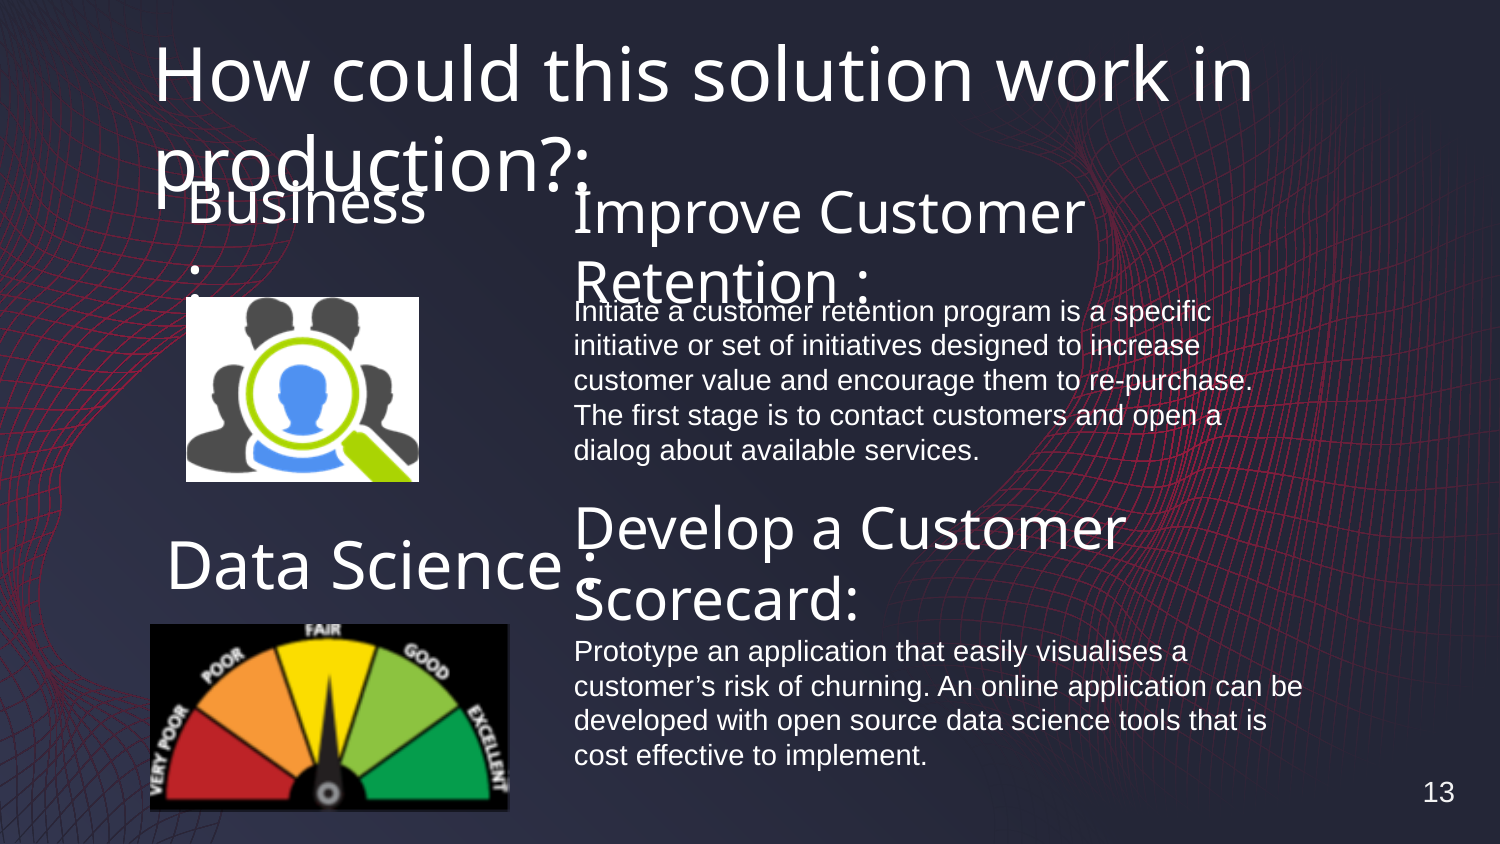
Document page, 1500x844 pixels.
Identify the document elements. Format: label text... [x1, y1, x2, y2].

picture [186, 297, 419, 482]
text_box Data Science : [150, 467, 1408, 669]
text_box 13 [1407, 765, 1500, 816]
text_box How could this solution work in production?: [137, 15, 1421, 217]
text_box Business : [171, 199, 478, 293]
text_box Prototype an application that easily visualises a customer’s risk of churning. An online application can be developed with open source data science tools that is cost effective to implement. [558, 624, 1330, 779]
picture [149, 624, 510, 813]
text_box Initiate a customer retention program is a specific initiative or set of initiatives designed to increase customer value and encourage them to re-purchase. The first stage is to contact customers and open a dialog about available services. [558, 284, 1282, 474]
text_box Develop a Customer Scorecard: [558, 536, 1316, 658]
